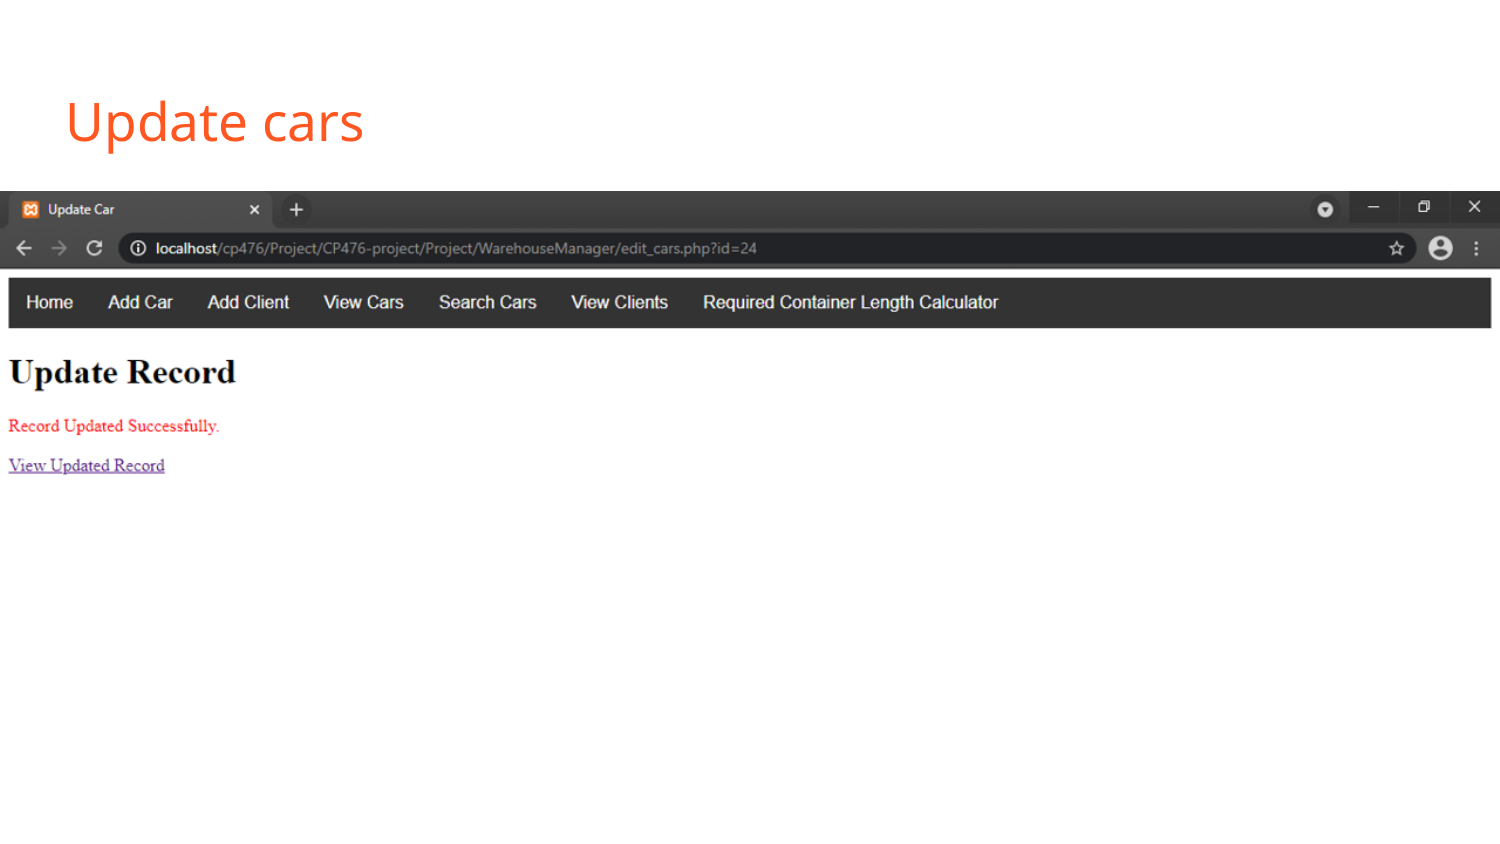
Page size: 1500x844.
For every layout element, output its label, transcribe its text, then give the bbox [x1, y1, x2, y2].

picture [0, 190, 1500, 698]
text_box Update cars [51, 72, 1449, 167]
